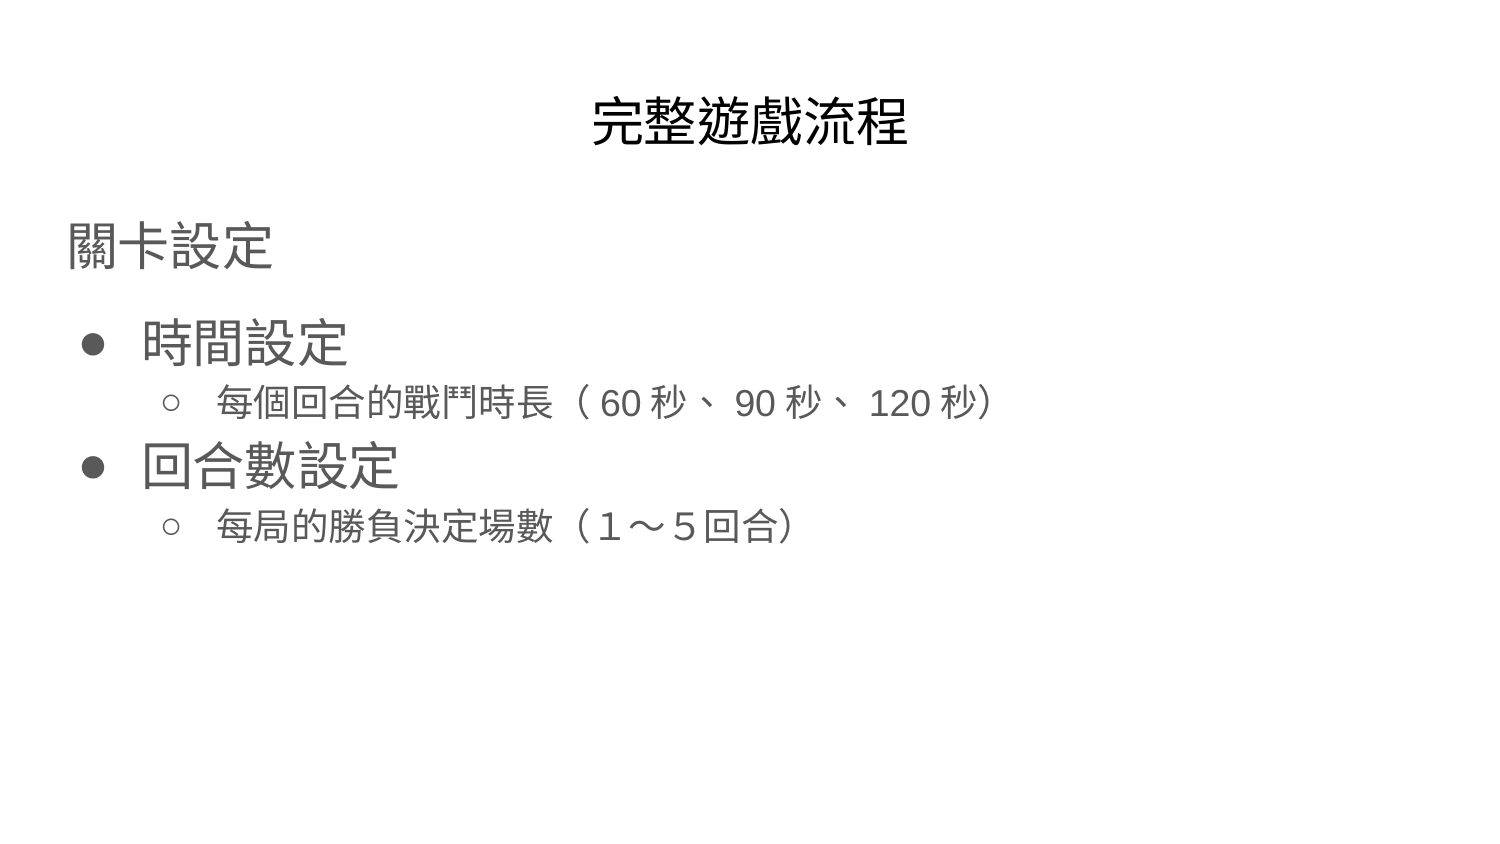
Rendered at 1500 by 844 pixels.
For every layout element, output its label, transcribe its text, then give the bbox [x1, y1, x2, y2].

title 完整遊戲流程 [51, 72, 1449, 167]
list 關卡設定 時間設定 每個回合的戰鬥時長（60秒、90秒、120秒） 回合數設定 每局的勝負決定場數（１～５回合） [51, 189, 1449, 750]
